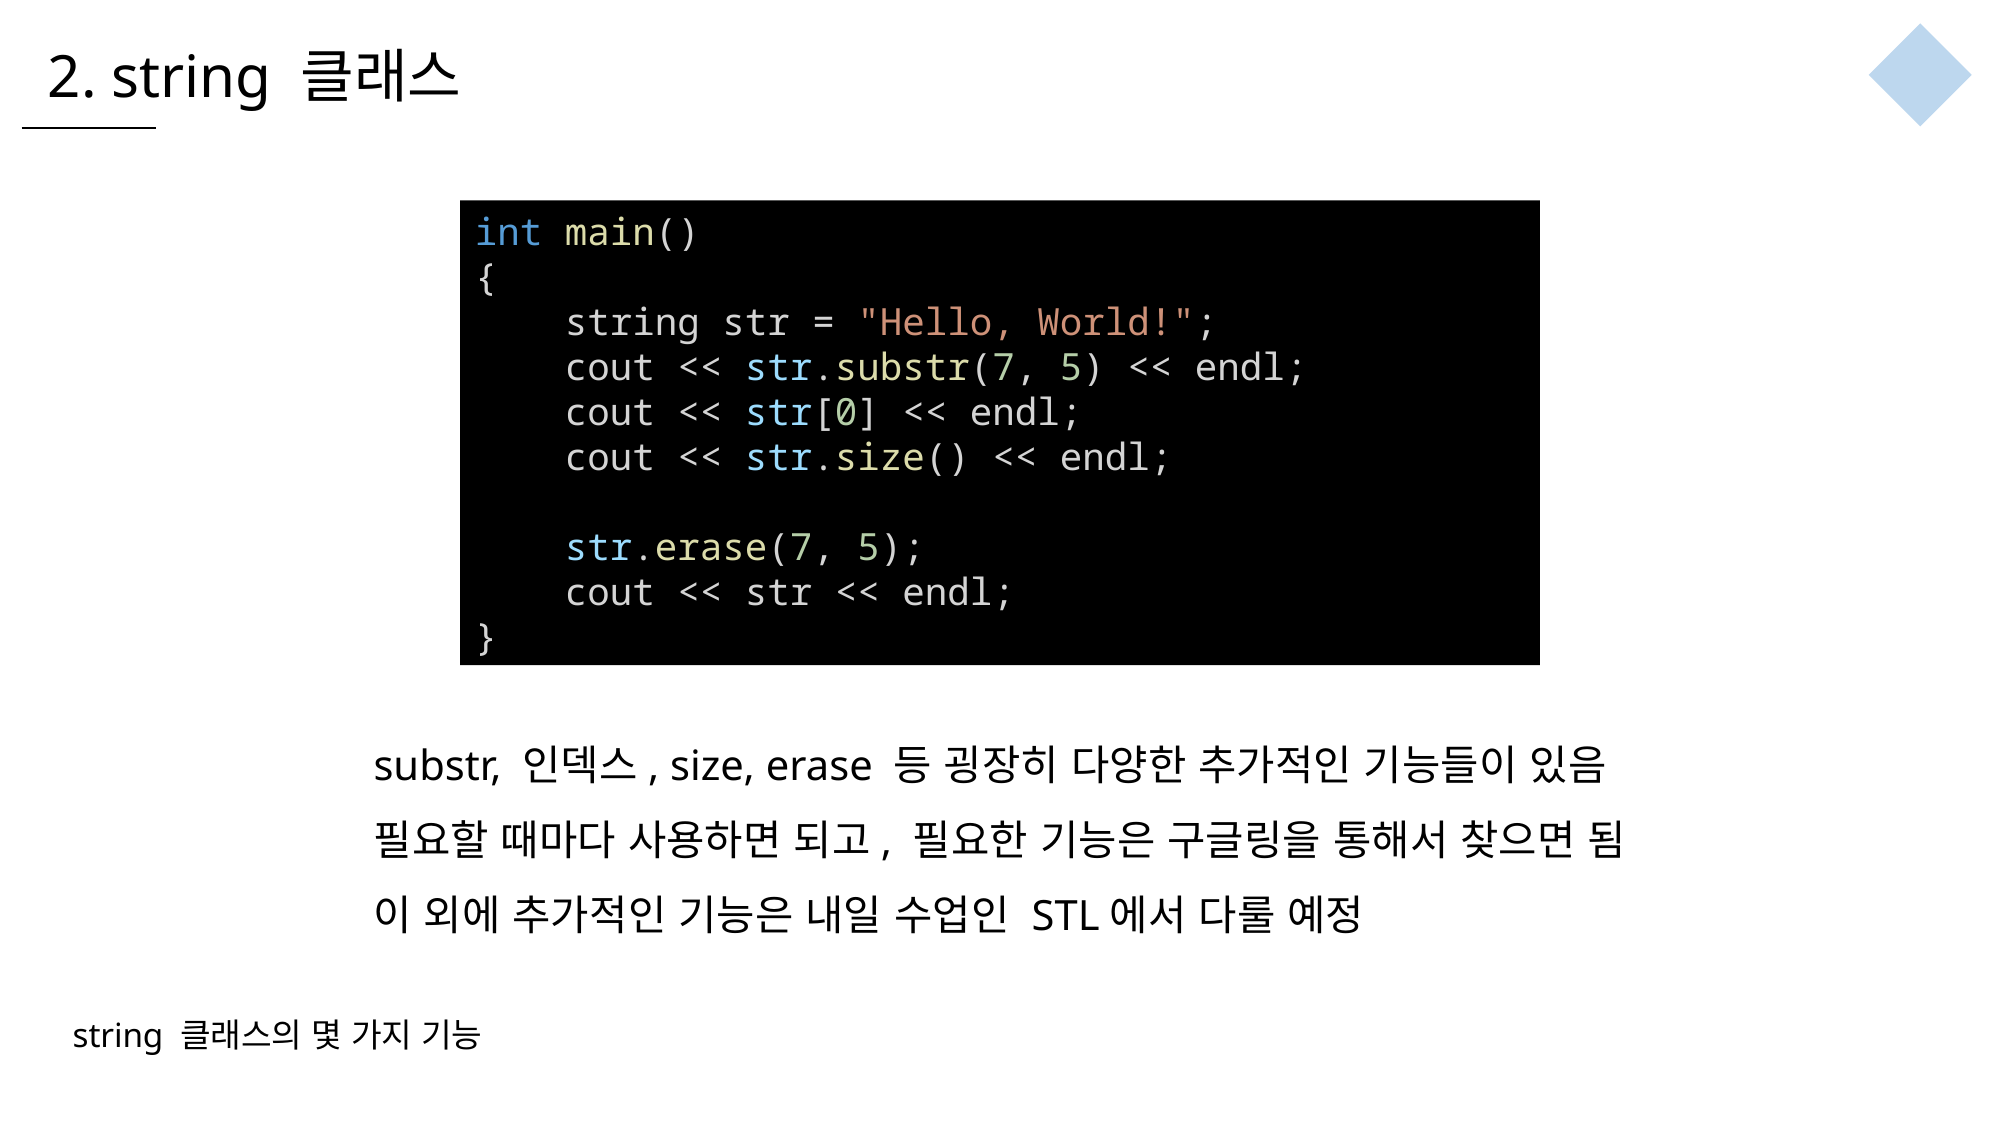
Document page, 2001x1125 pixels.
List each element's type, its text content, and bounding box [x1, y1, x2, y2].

text_box string 클래스의 몇 가지 기능 [57, 1006, 498, 1062]
text_box int main() { string str = "Hello, World!"; cout << str.substr(7, 5) << endl; cout << str[0] << endl; cout << str.size() << endl; str.erase(7, 5); cout << str << endl; } [460, 200, 1540, 666]
text_box [1867, 21, 1974, 128]
text_box substr, 인덱스, size, erase 등 굉장히 다양한 추가적인 기능들이 있음 필요할 때마다 사용하면 되고, 필요한 기능은 구글링을 통해서 찾으면 됨 이 외에 추가적인 기능은 내일 수업인 STL에서 다룰 예정 [358, 706, 1642, 947]
text_box 2. string 클래스 [33, 31, 477, 117]
